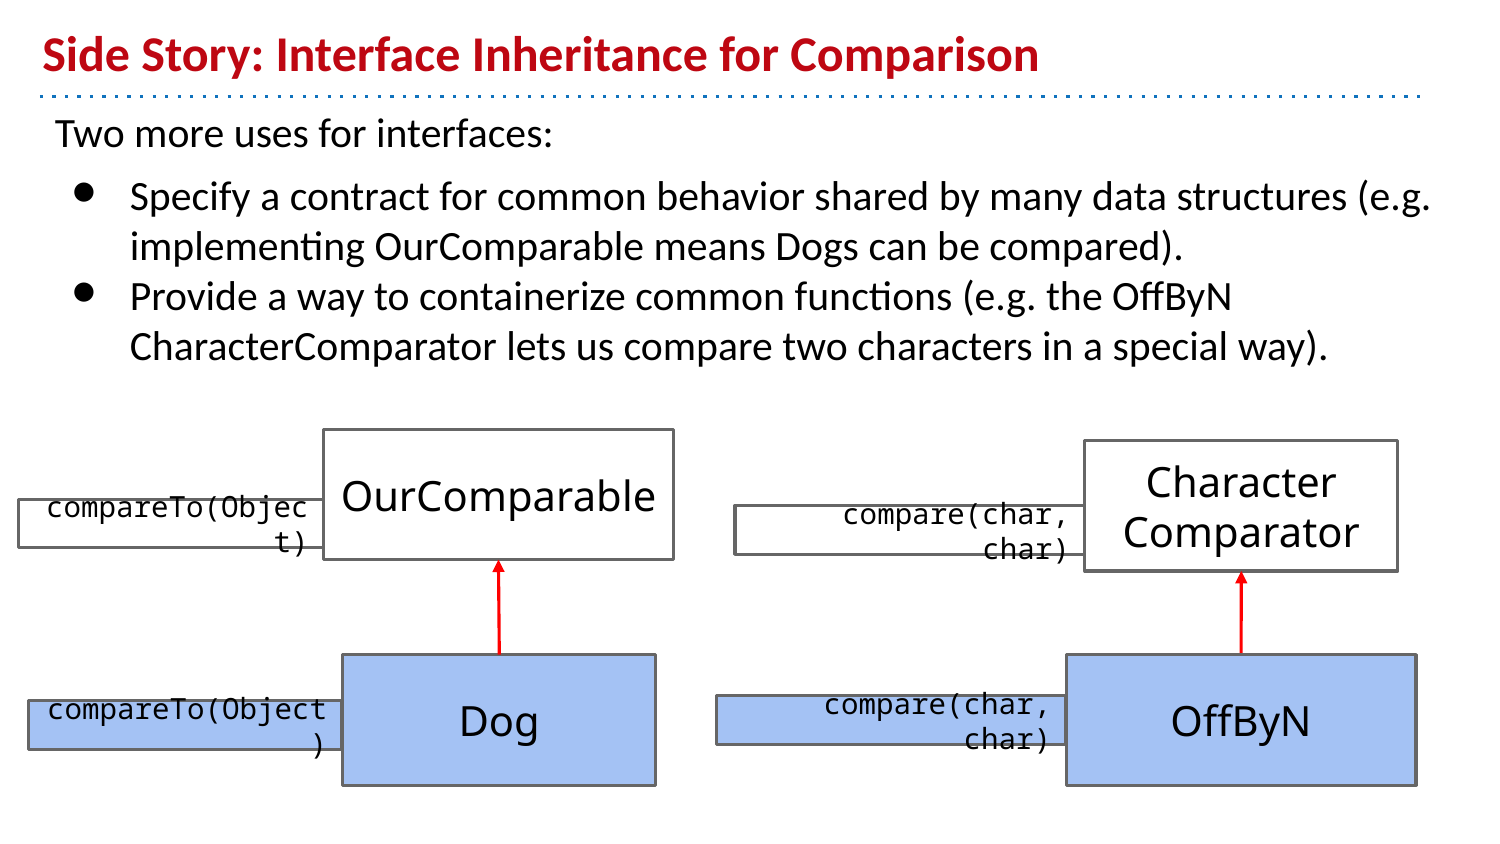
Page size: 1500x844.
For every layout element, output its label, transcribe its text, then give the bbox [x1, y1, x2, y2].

text_box compare(char, char) [716, 695, 1066, 745]
list Two more uses for interfaces: Specify a contract for common behavior shared by many data structures (e.g. implementing OurComparable means Dogs can be compared). Provide a way to containerize common functions (e.g. the OffByN CharacterComparator lets us compare two characters in a special way). [39, 91, 1481, 773]
text_box compare(char, char) [734, 505, 1085, 555]
text_box Character Comparator [1084, 440, 1398, 571]
text_box Dog [342, 654, 656, 786]
text_box compareTo(Object) [18, 499, 324, 548]
text_box OffByN [1066, 654, 1416, 786]
title Side Story: Interface Inheritance for Comparison [27, 15, 1378, 97]
text_box compareTo(Object) [28, 700, 342, 750]
text_box OurComparable [323, 429, 674, 560]
